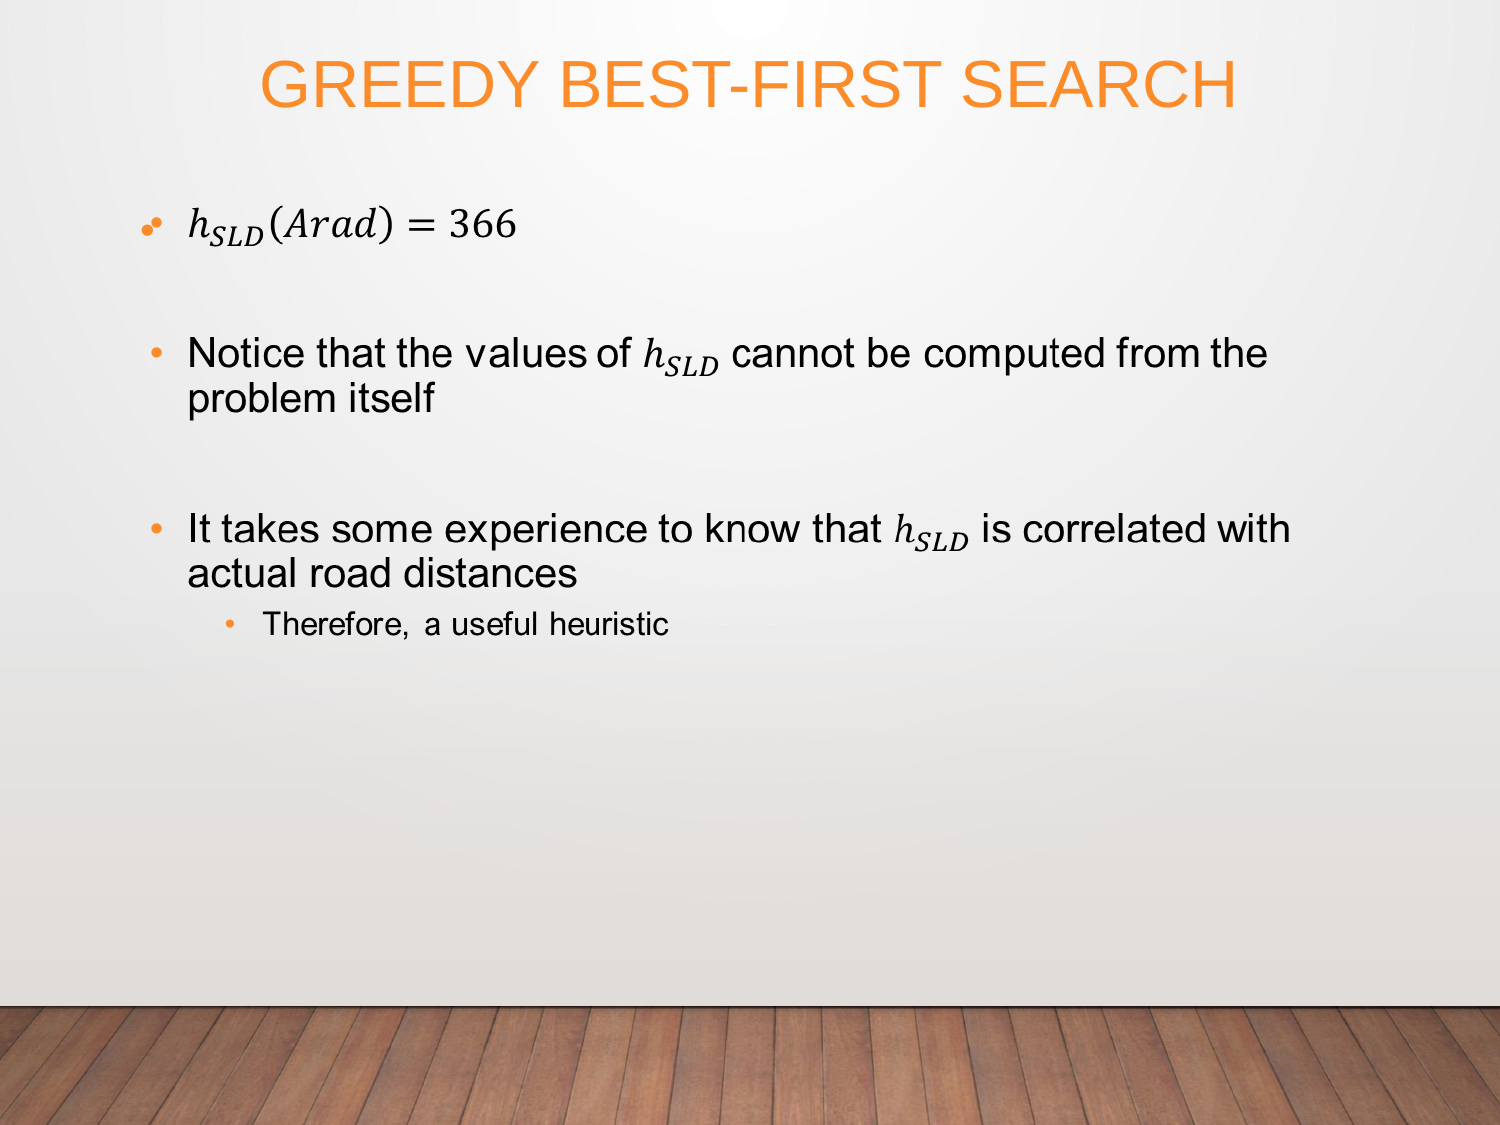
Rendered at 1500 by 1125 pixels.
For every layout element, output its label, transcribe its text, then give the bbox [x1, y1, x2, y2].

list [125, 187, 1363, 897]
picture [0, 1006, 1500, 1125]
title Greedy Best-First Search [236, 0, 1263, 173]
